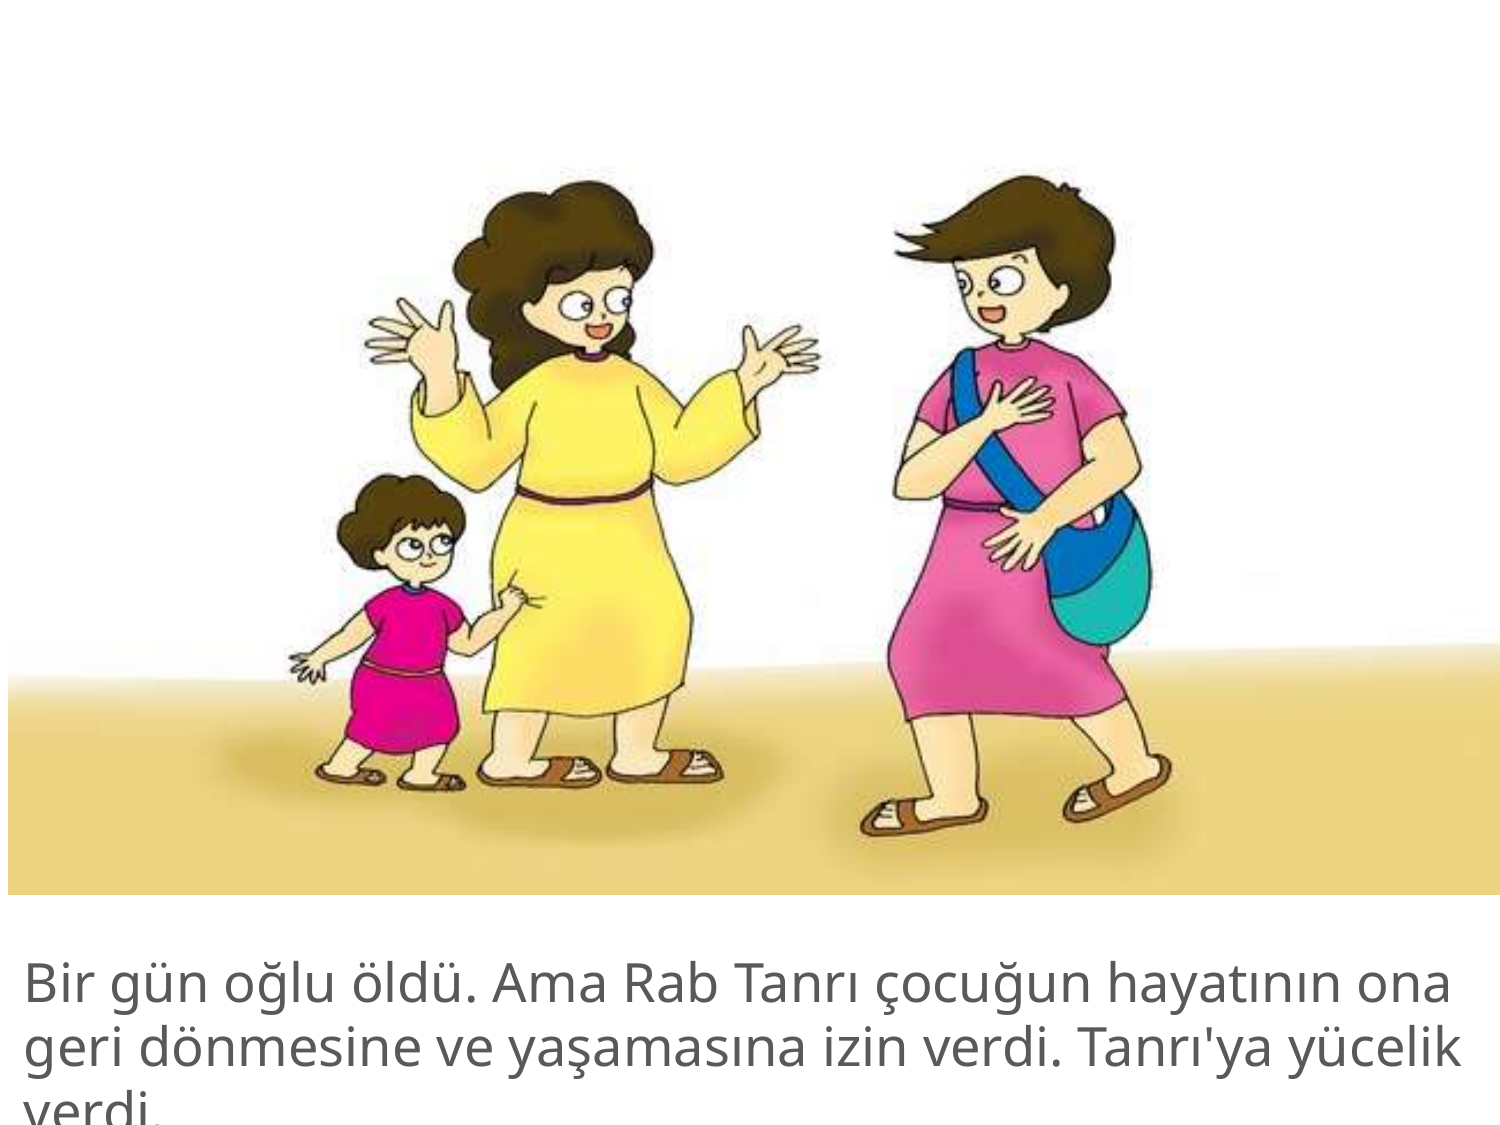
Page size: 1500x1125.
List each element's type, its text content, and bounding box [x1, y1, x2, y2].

text_box Bir gün oğlu öldü. Ama Rab Tanrı çocuğun hayatının ona geri dönmesine ve yaşamasına izin verdi. Tanrı'ya yücelik verdi. [9, 940, 1495, 1125]
picture [8, 0, 1500, 895]
